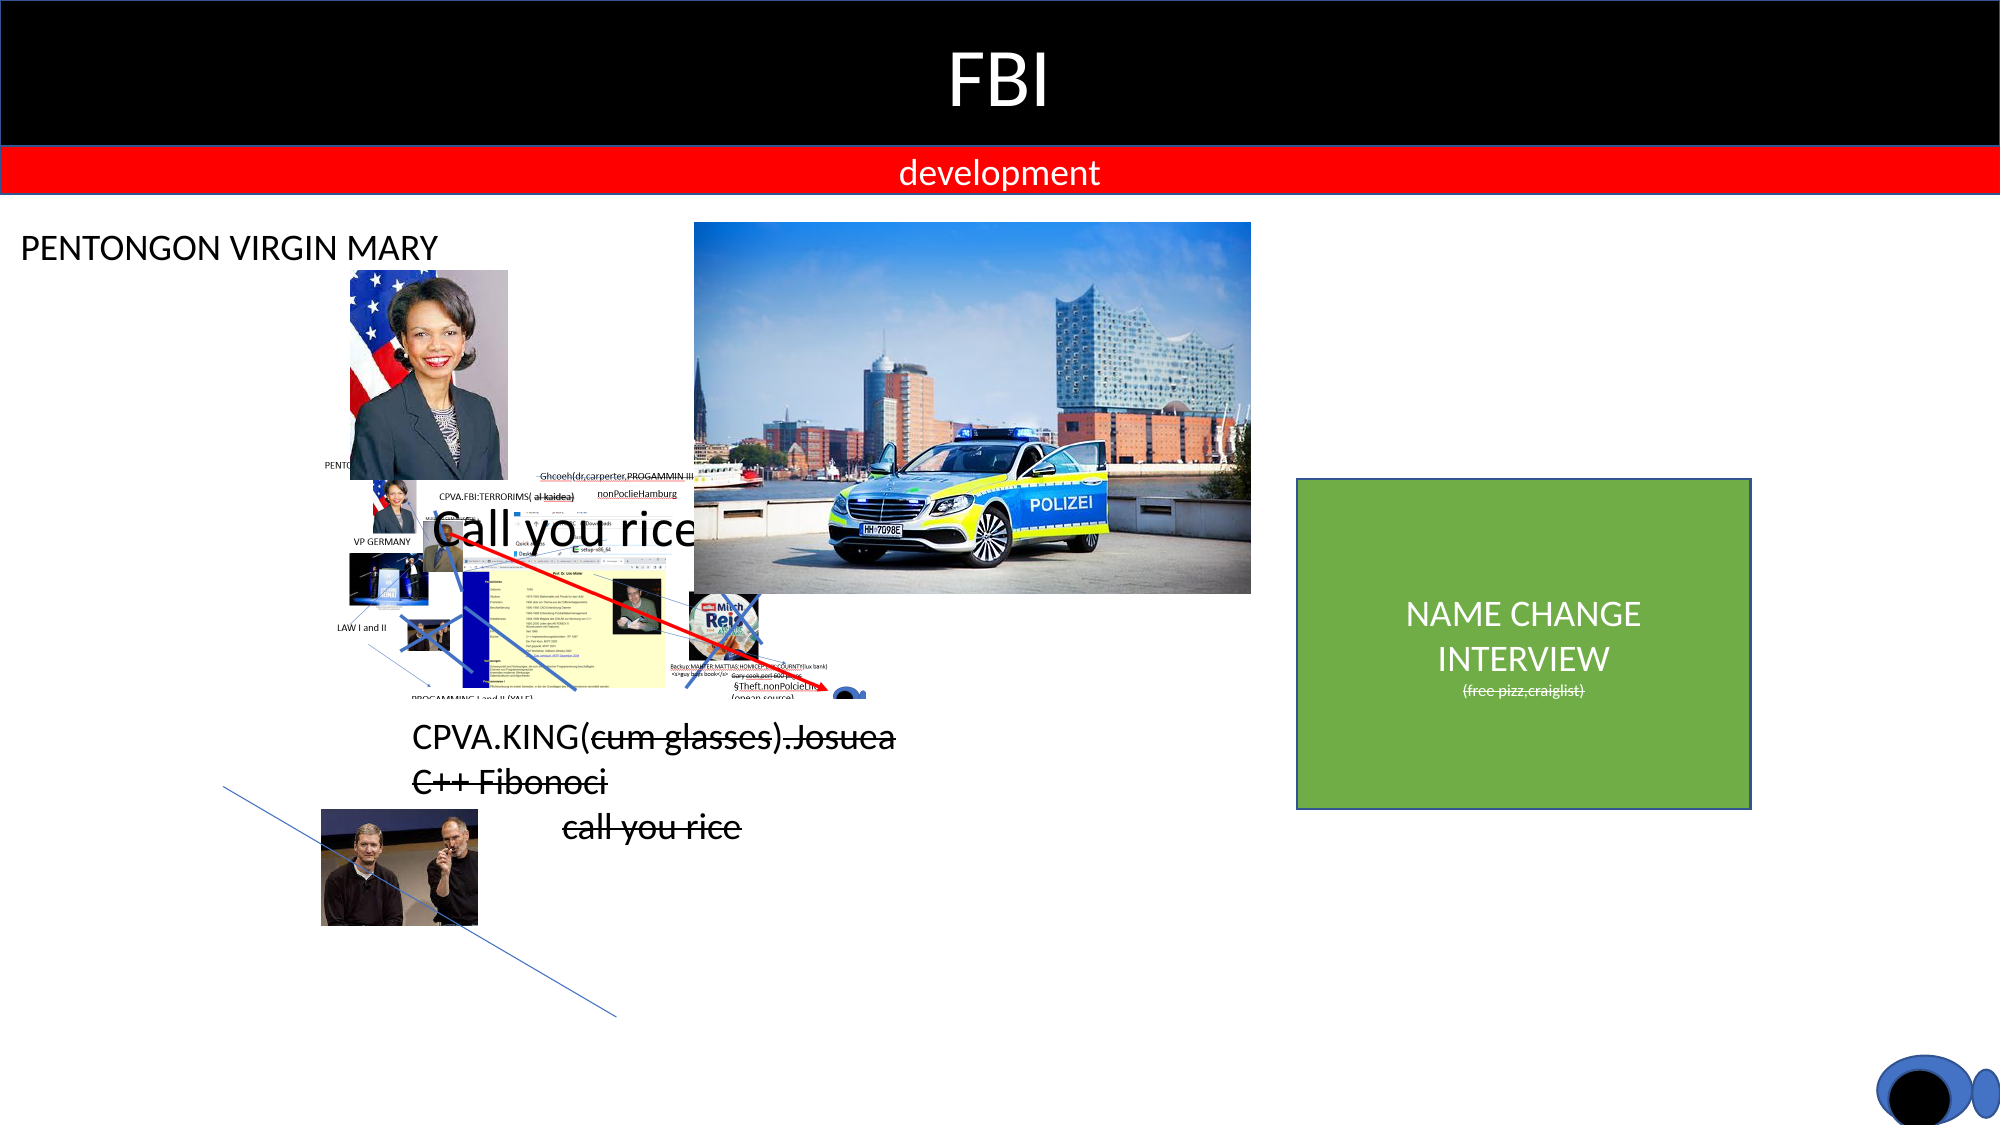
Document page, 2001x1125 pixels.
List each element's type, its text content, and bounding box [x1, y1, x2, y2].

text_box [1971, 1068, 2000, 1119]
text_box FBI [0, 0, 2000, 145]
text_box CPVA.KING(cum glasses).Josuea C++ Fibonoci call you rice [397, 704, 911, 854]
text_box PENTONGON VIRGIN MARY [5, 215, 454, 276]
text_box [1887, 1068, 1952, 1125]
text_box [1876, 1054, 1972, 1125]
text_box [223, 786, 617, 1018]
text_box development [0, 145, 2000, 195]
text_box NAME CHANGE INTERVIEW (free pizz,craiglist) [1296, 478, 1752, 810]
picture [321, 222, 1251, 699]
